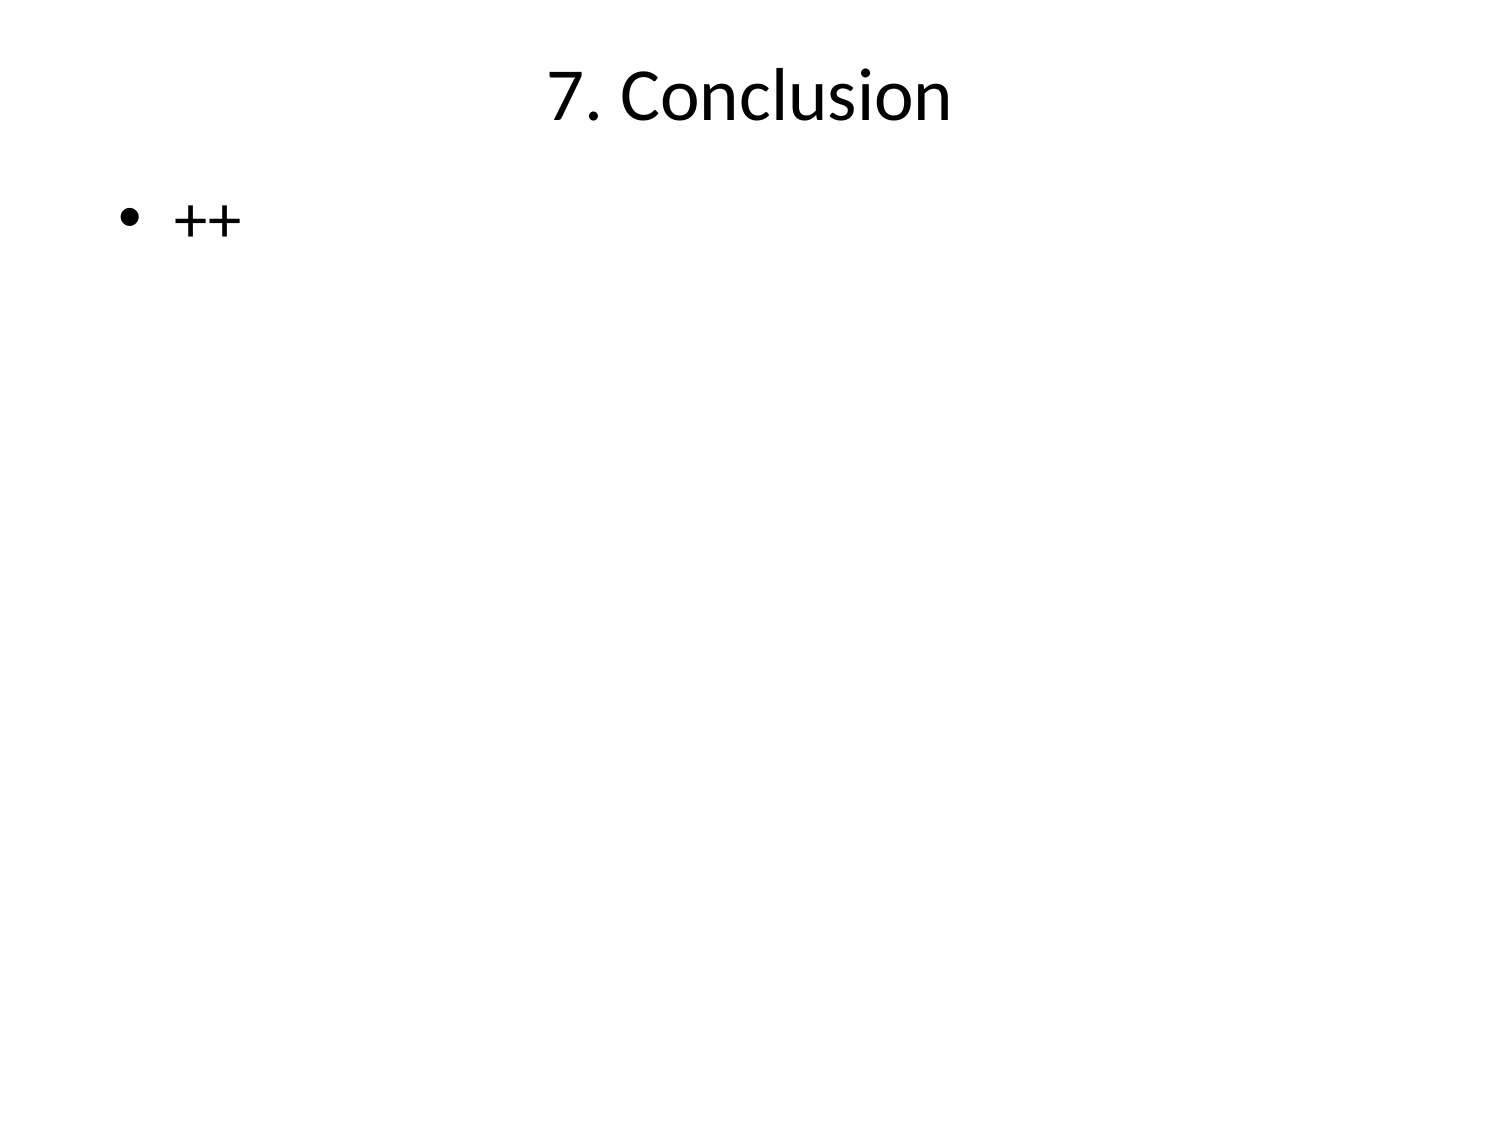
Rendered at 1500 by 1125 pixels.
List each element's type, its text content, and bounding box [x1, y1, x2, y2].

title 7. Conclusion [102, 24, 1399, 143]
list ++ [103, 168, 1397, 1014]
